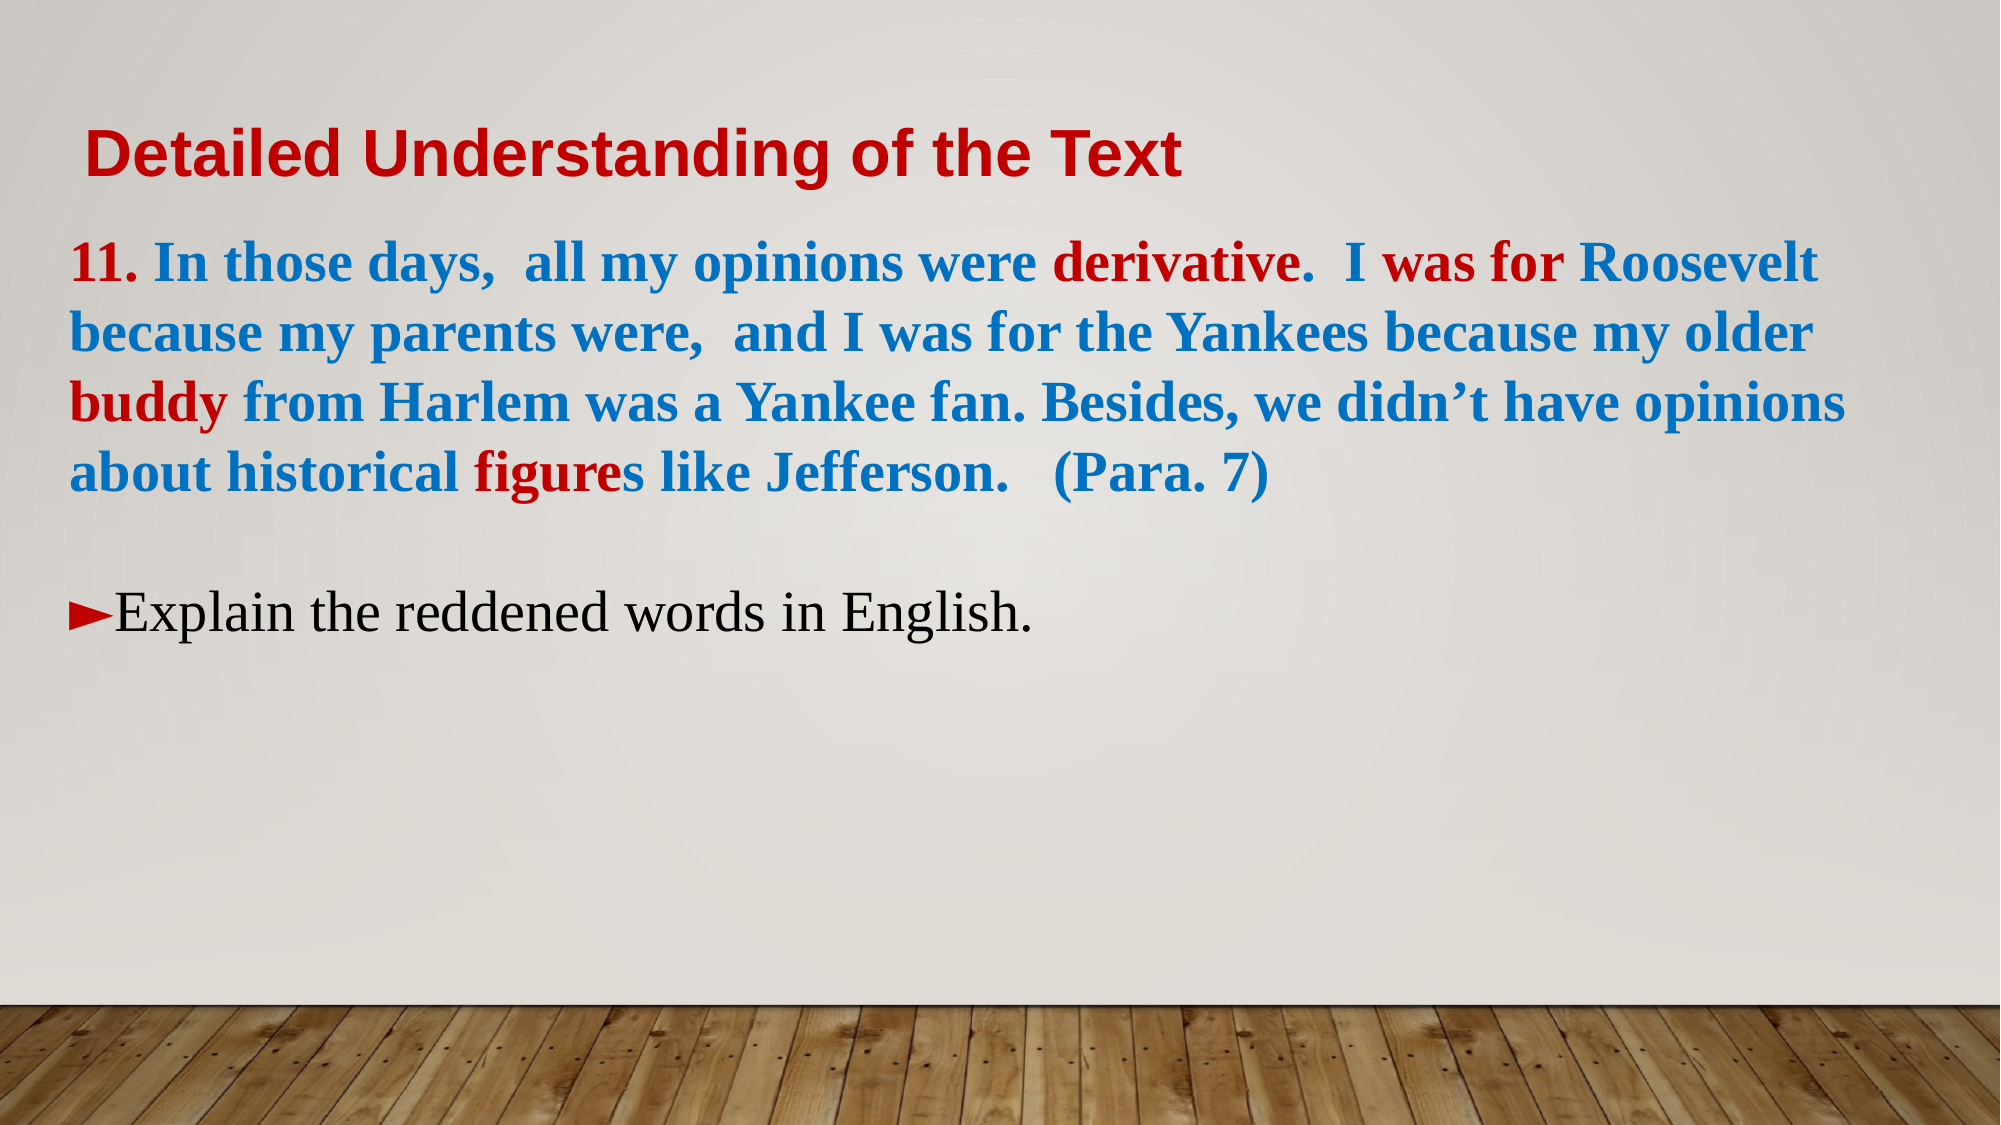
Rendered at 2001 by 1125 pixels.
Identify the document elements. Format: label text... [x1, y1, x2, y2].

picture [0, 1005, 2000, 1125]
text_box 11. In those days, all my opinions were derivative. I was for Roosevelt because my parents were, and I was for the Yankees because my older buddy from Harlem was a Yankee fan. Besides, we didn’t have opinions about historical figures like Jefferson. (Para. 7) ►Explain the reddened words in English. [54, 215, 1922, 861]
text_box Detailed Understanding of the Text [69, 102, 1369, 198]
